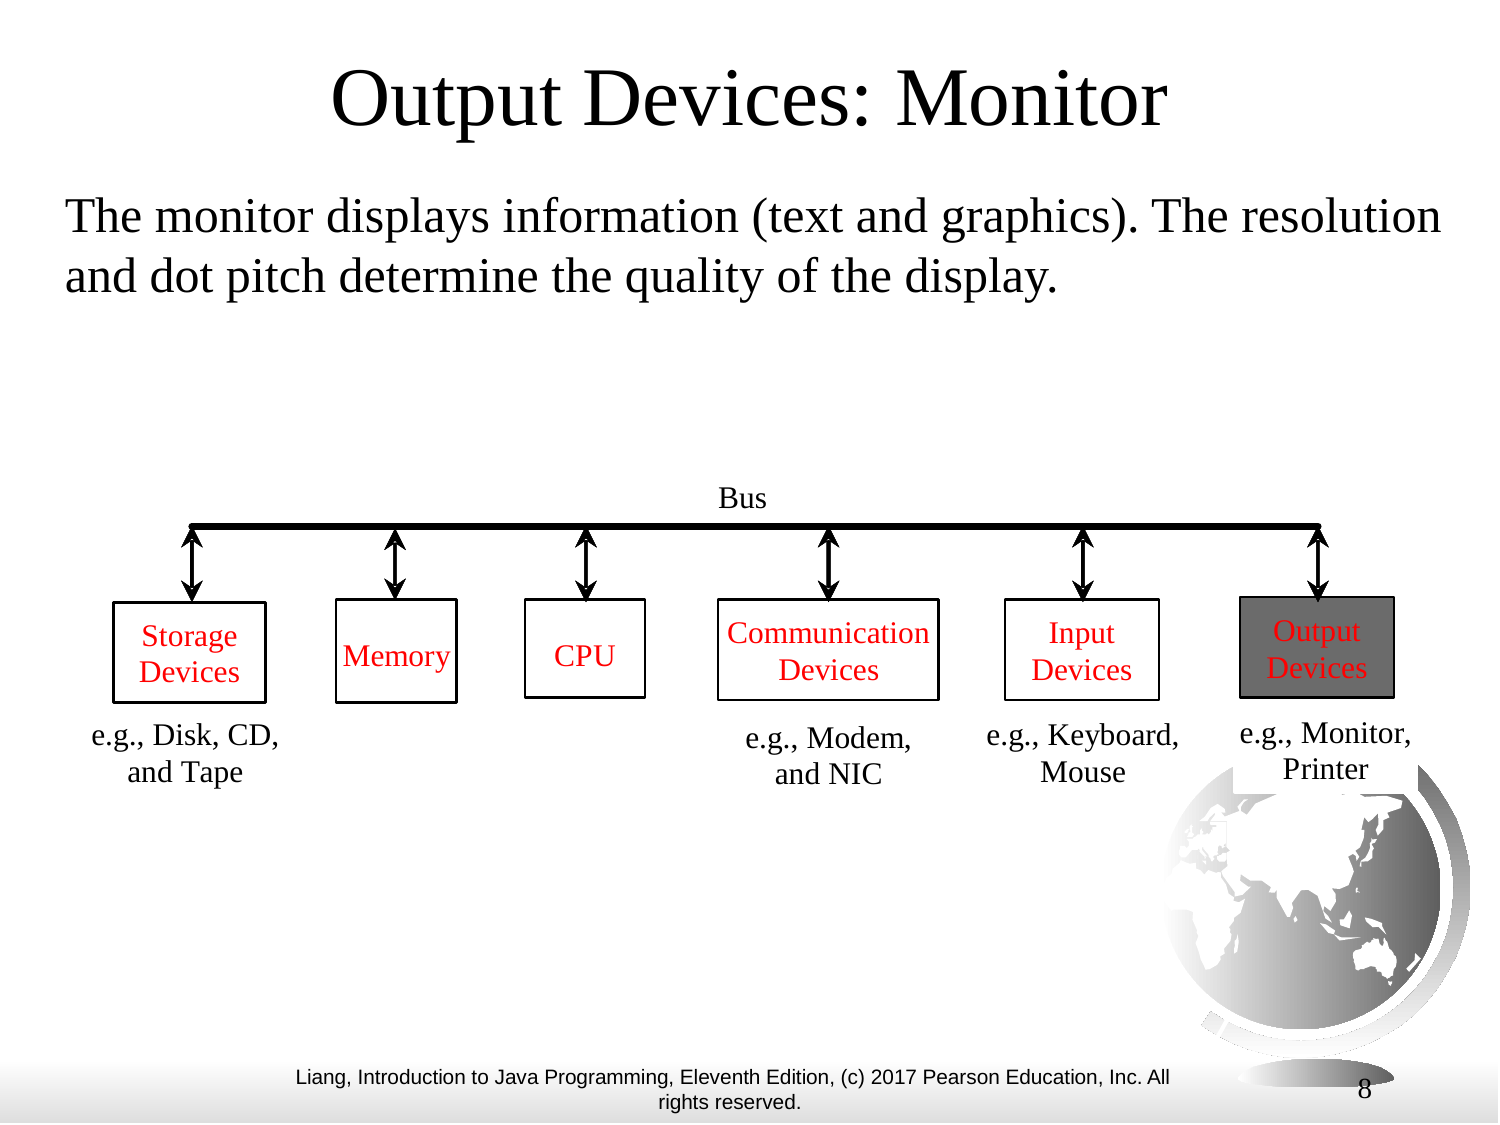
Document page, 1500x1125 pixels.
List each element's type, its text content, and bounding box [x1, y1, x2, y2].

text_box The monitor displays information (text and graphics). The resolution and dot pitch determine the quality of the display. [49, 174, 1463, 310]
slide_number 8 [1074, 1049, 1388, 1125]
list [49, 474, 1450, 823]
title Output Devices: Monitor [112, 46, 1388, 138]
